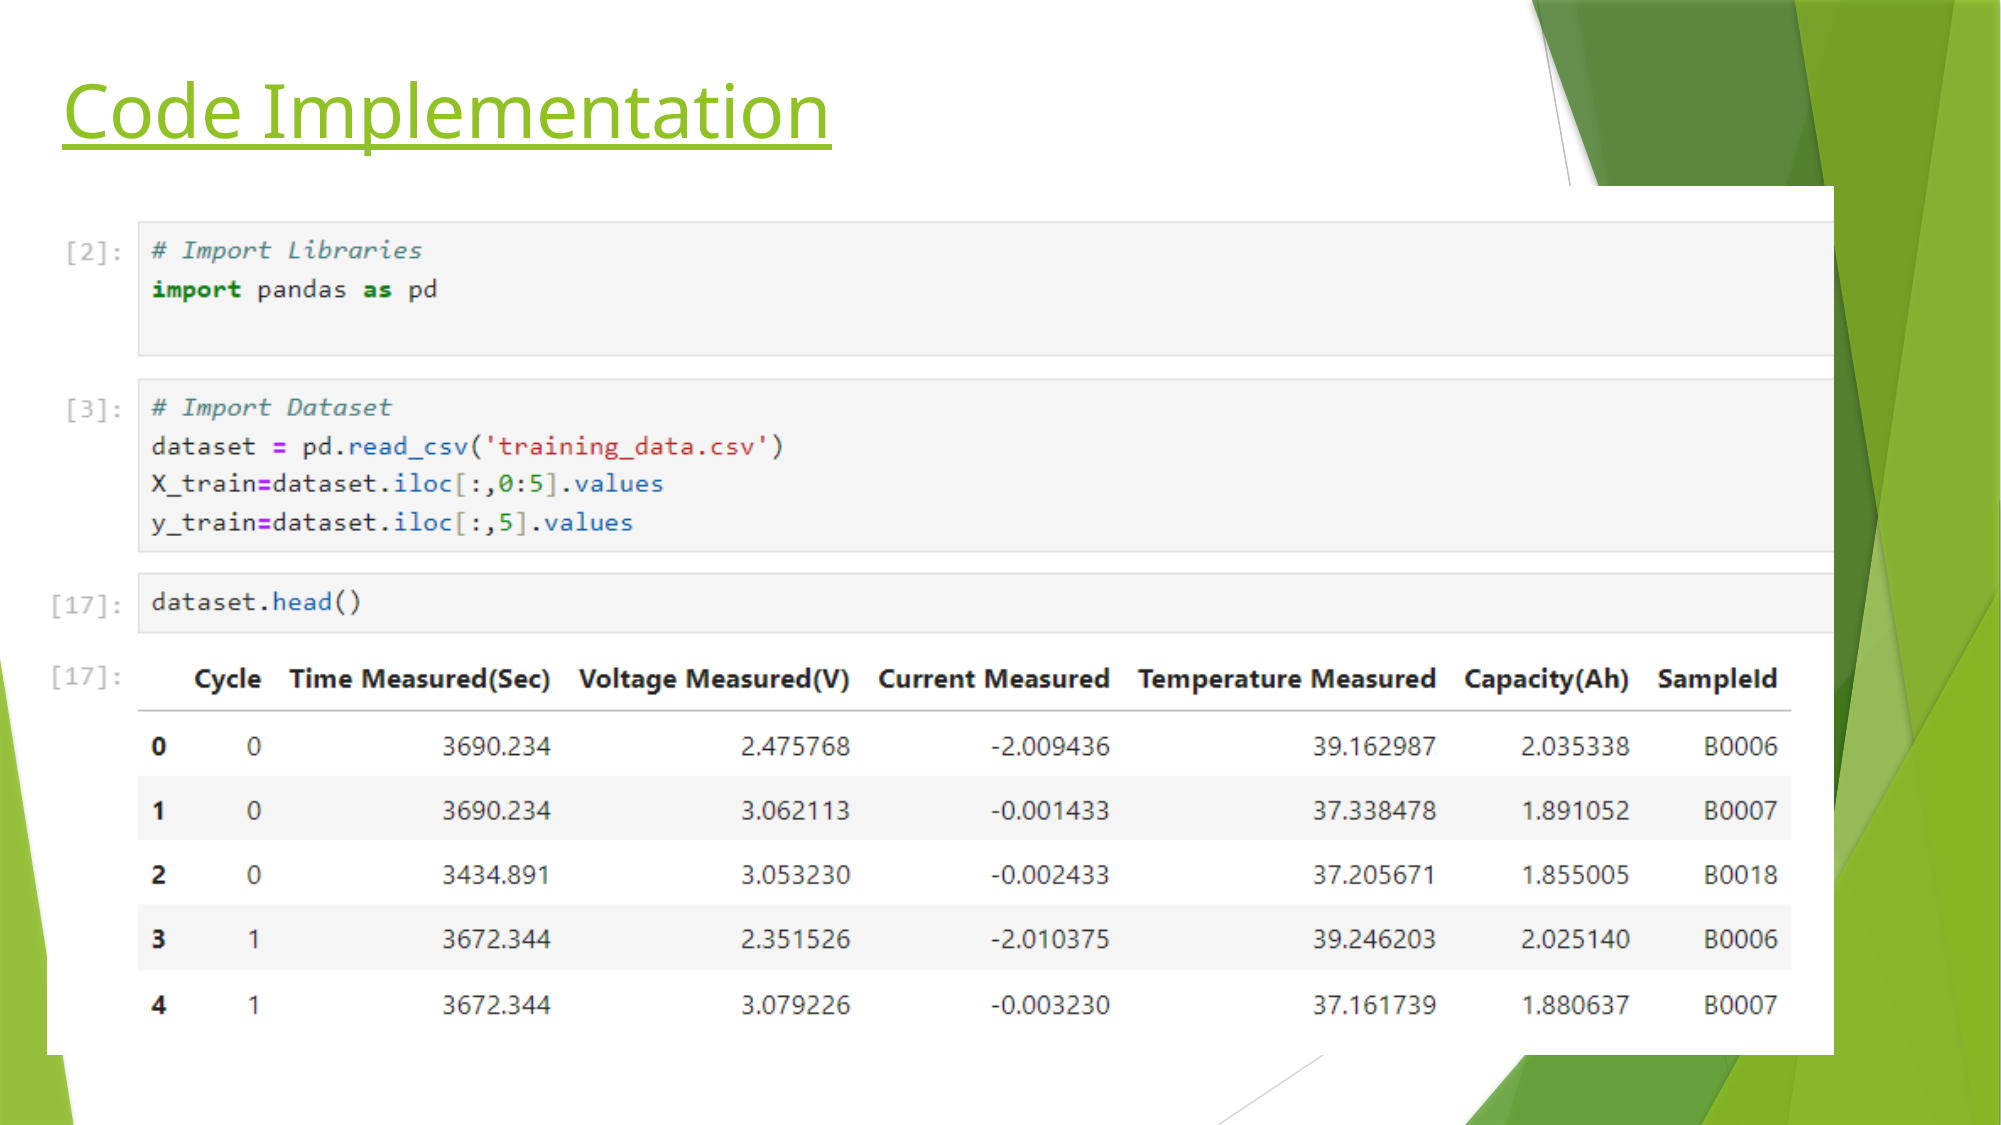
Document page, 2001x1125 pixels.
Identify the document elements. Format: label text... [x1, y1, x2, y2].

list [46, 185, 1835, 1055]
title Code Implementation [47, 56, 880, 162]
